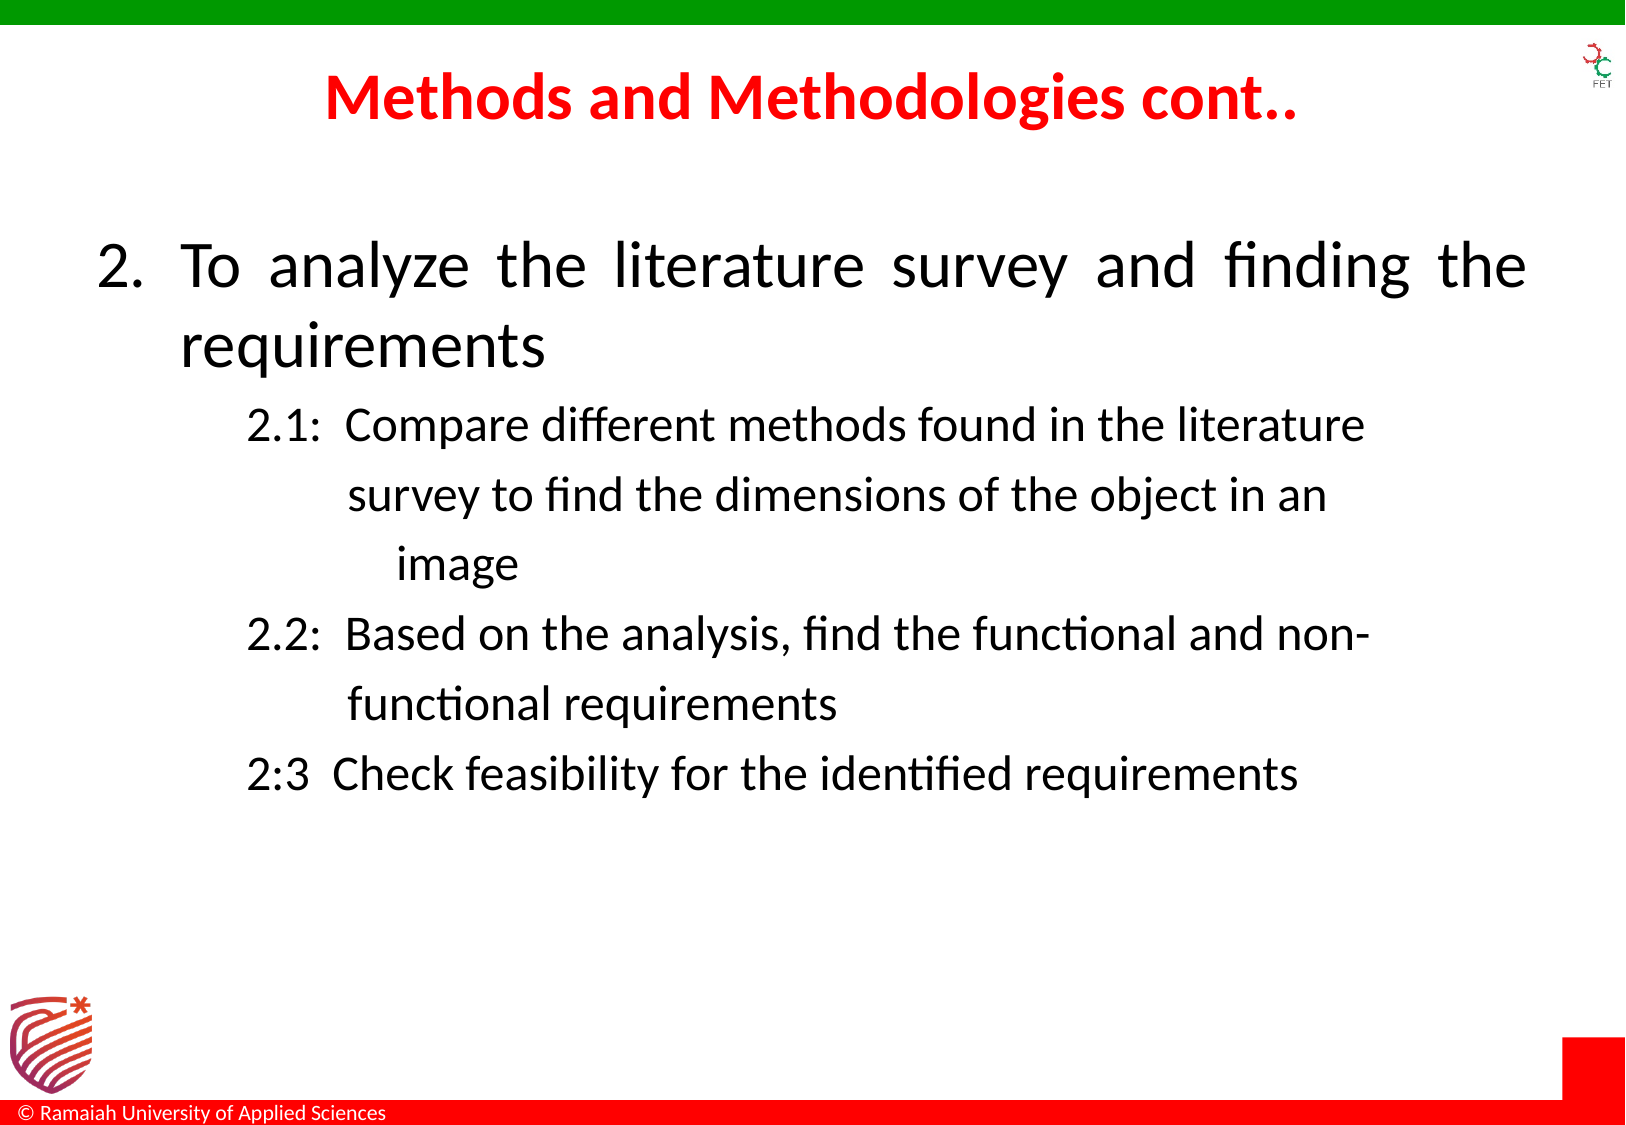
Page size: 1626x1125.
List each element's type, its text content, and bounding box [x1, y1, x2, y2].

list To analyze the literature survey and finding the requirements 2.1: Compare different methods found in the literature survey to find the dimensions of the object in an image 2.2: Based on the analysis, find the functional and non- functional requirements 2:3 Check feasibility for the identified requirements [81, 213, 1544, 947]
picture [1570, 27, 1624, 103]
title Methods and Methodologies cont.. [81, 45, 1544, 153]
picture [10, 996, 92, 1094]
